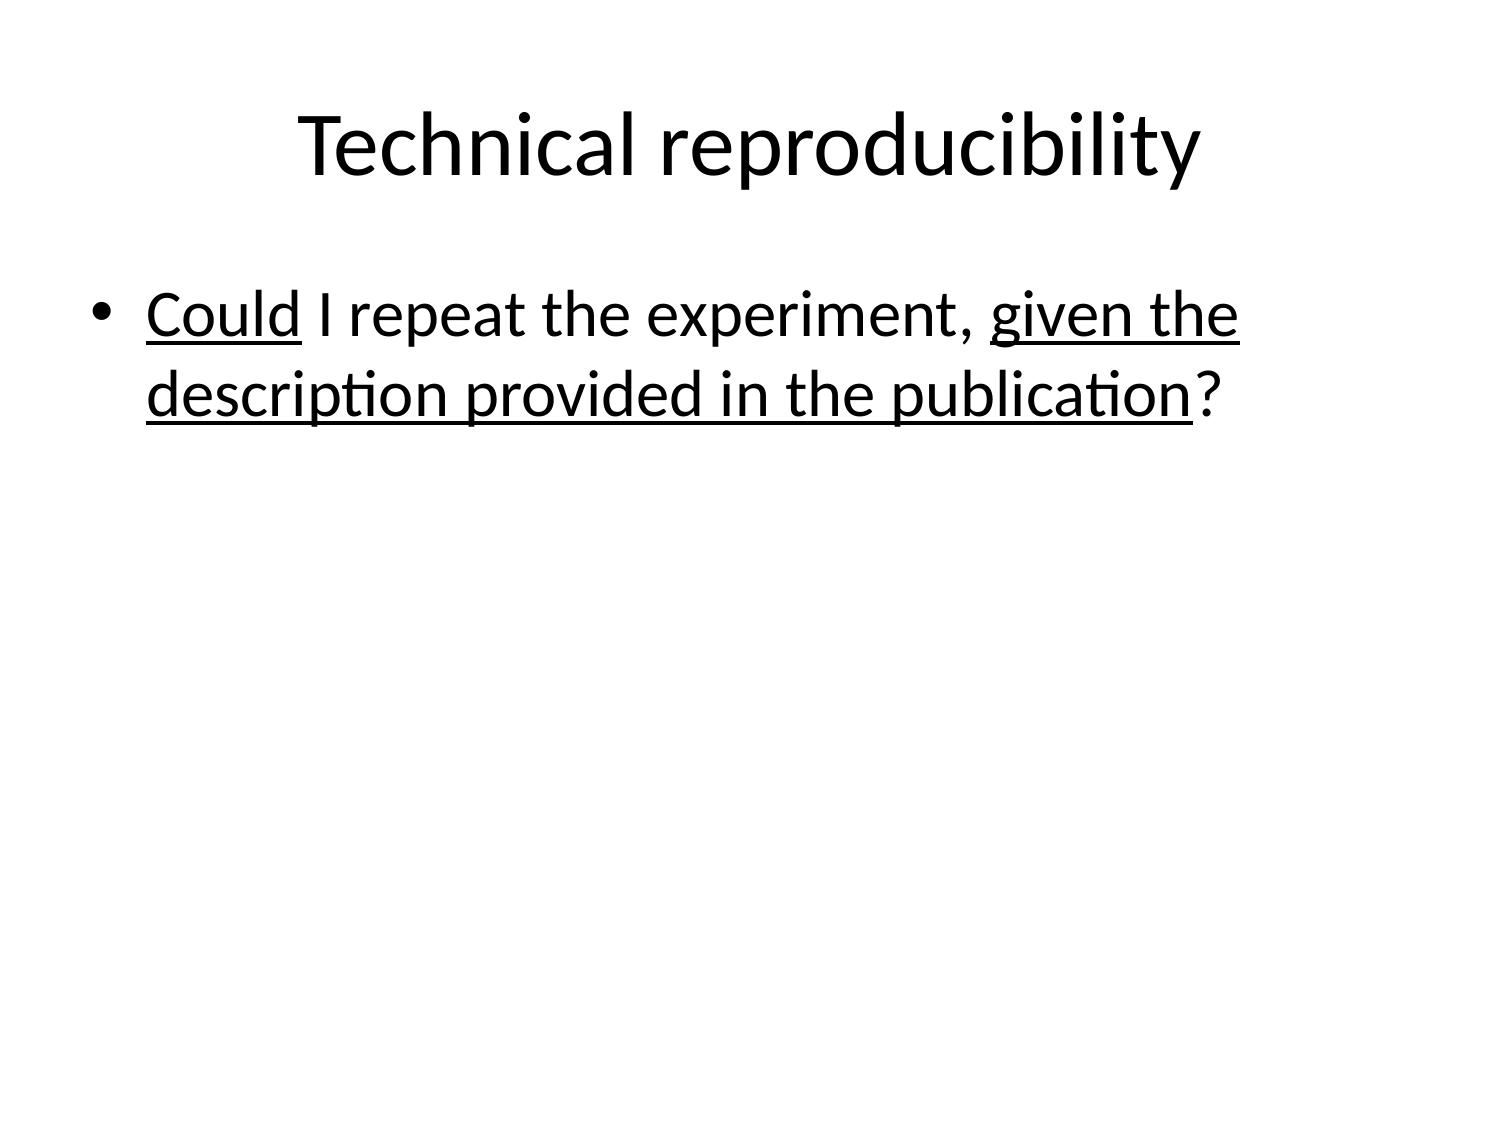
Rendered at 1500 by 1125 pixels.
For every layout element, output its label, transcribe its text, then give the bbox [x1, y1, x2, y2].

title Technical reproducibility [75, 45, 1425, 233]
list Could I repeat the experiment, given the description provided in the publication? [75, 262, 1425, 1005]
